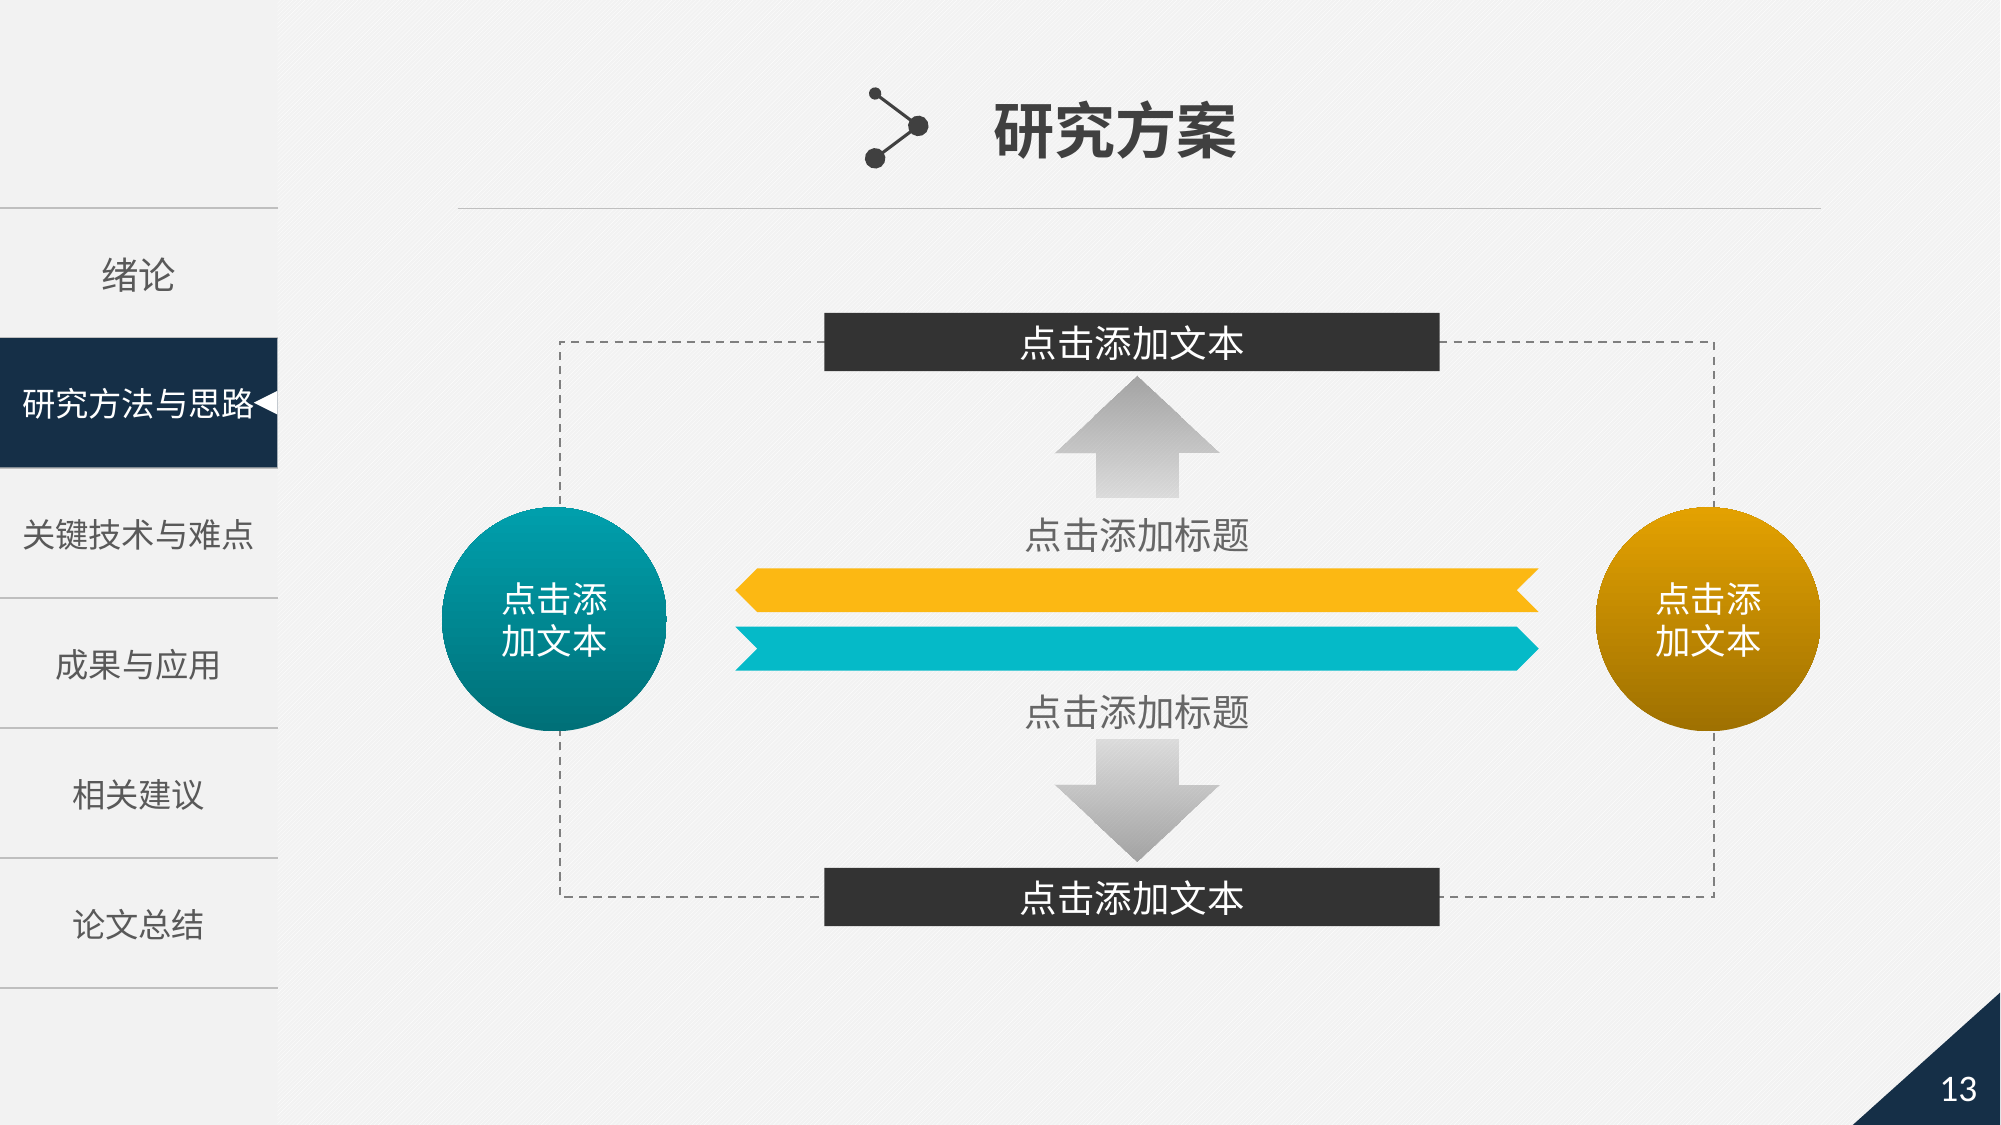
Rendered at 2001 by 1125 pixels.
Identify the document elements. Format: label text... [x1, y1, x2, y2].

text_box 点击添加标题 [1012, 682, 1262, 741]
text_box 点击添加文本 [441, 506, 668, 733]
text_box 研究方案 [979, 84, 1254, 173]
text_box 点击添加标题 [1012, 506, 1262, 564]
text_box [875, 93, 919, 159]
text_box [1051, 374, 1223, 499]
text_box [733, 567, 1542, 614]
text_box 点击添加文本 [1595, 506, 1822, 733]
text_box [1051, 738, 1223, 863]
text_box 点击添加文本 [823, 867, 1441, 927]
text_box [732, 625, 1541, 672]
text_box 点击添加文本 [823, 312, 1441, 372]
text_box [559, 341, 1715, 898]
